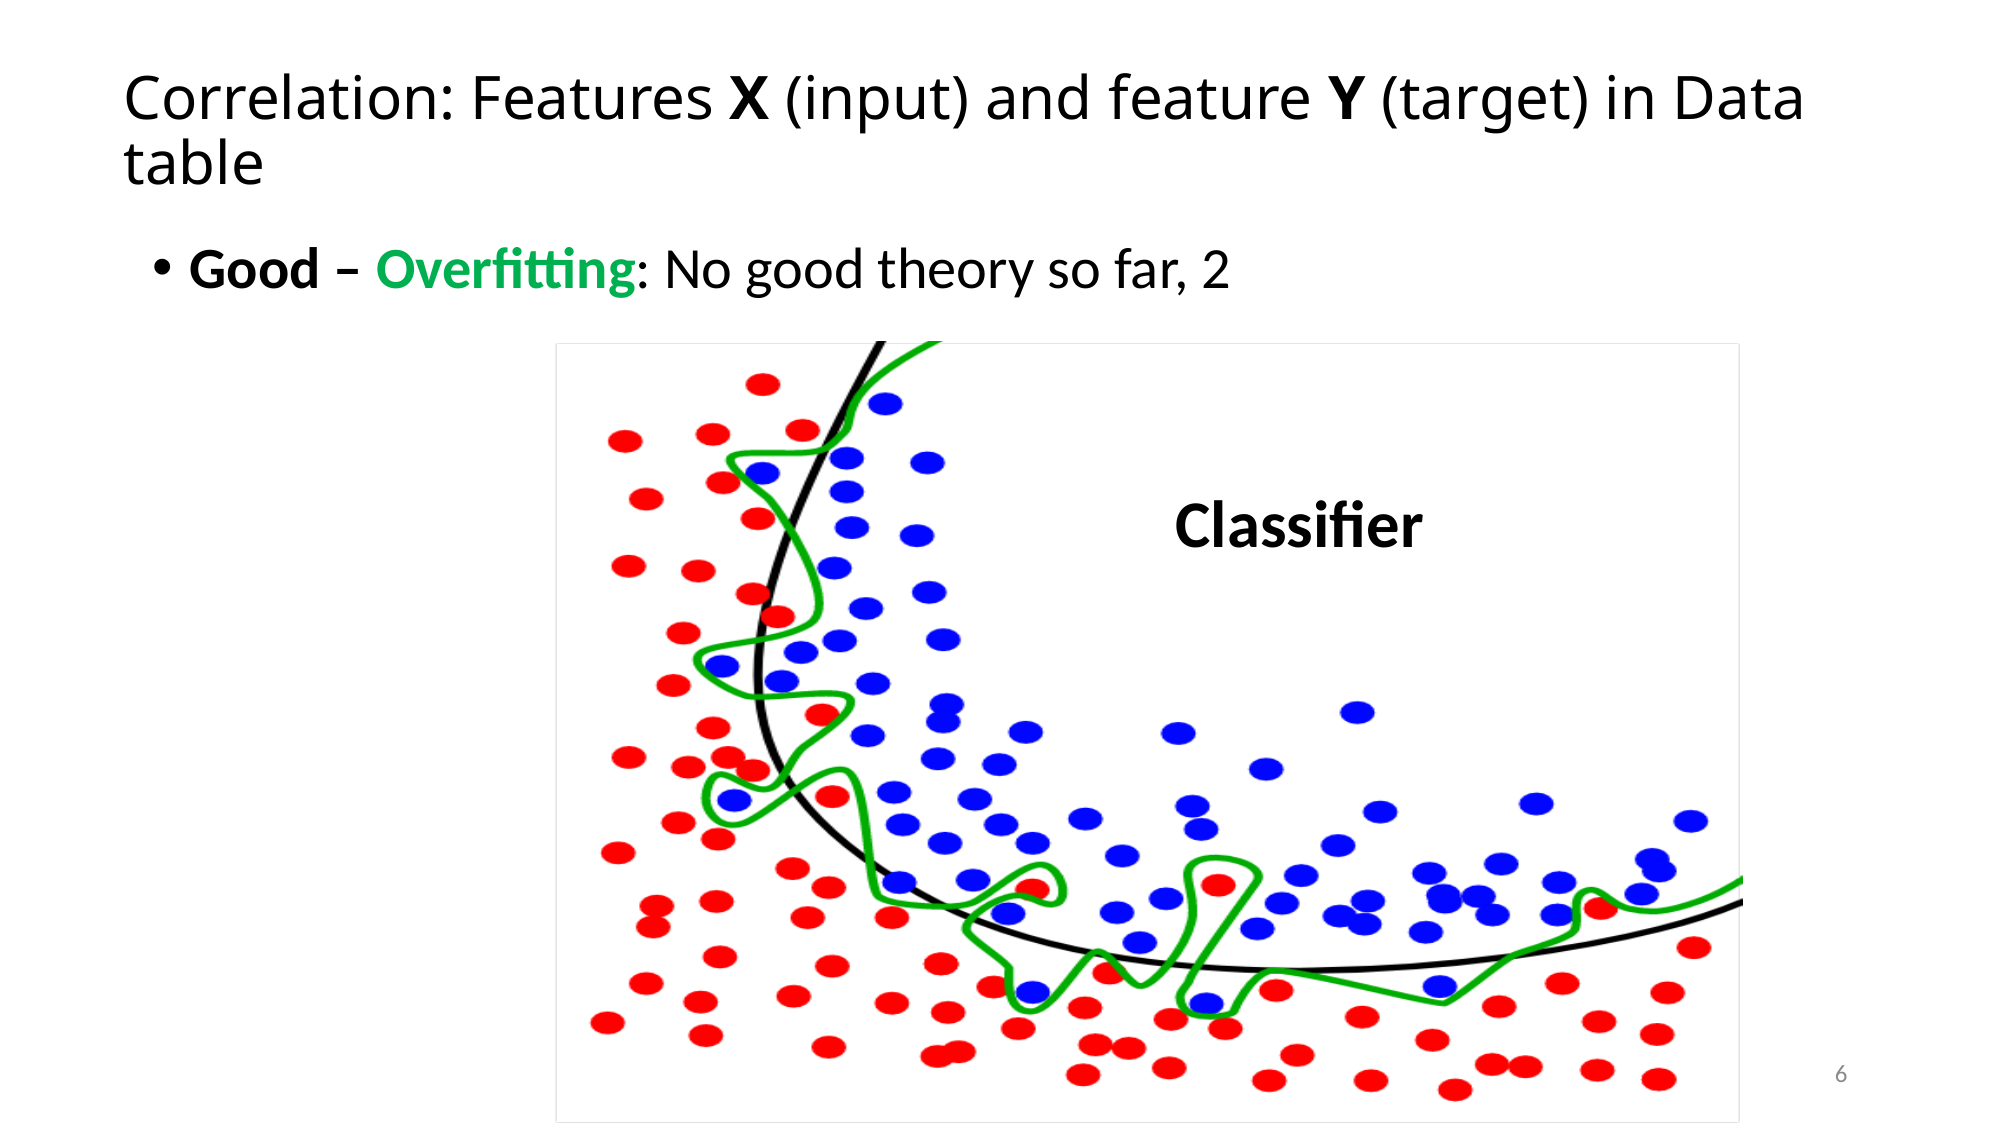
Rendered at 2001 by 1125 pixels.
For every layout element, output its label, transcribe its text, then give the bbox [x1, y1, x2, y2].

list Good – Overfitting: No good theory so far, 2 [137, 230, 1863, 317]
picture [553, 341, 1743, 1125]
slide_number 6 [1743, 1042, 1863, 1103]
title Correlation: Features X (input) and feature Y (target) in Data table [108, 59, 1937, 206]
